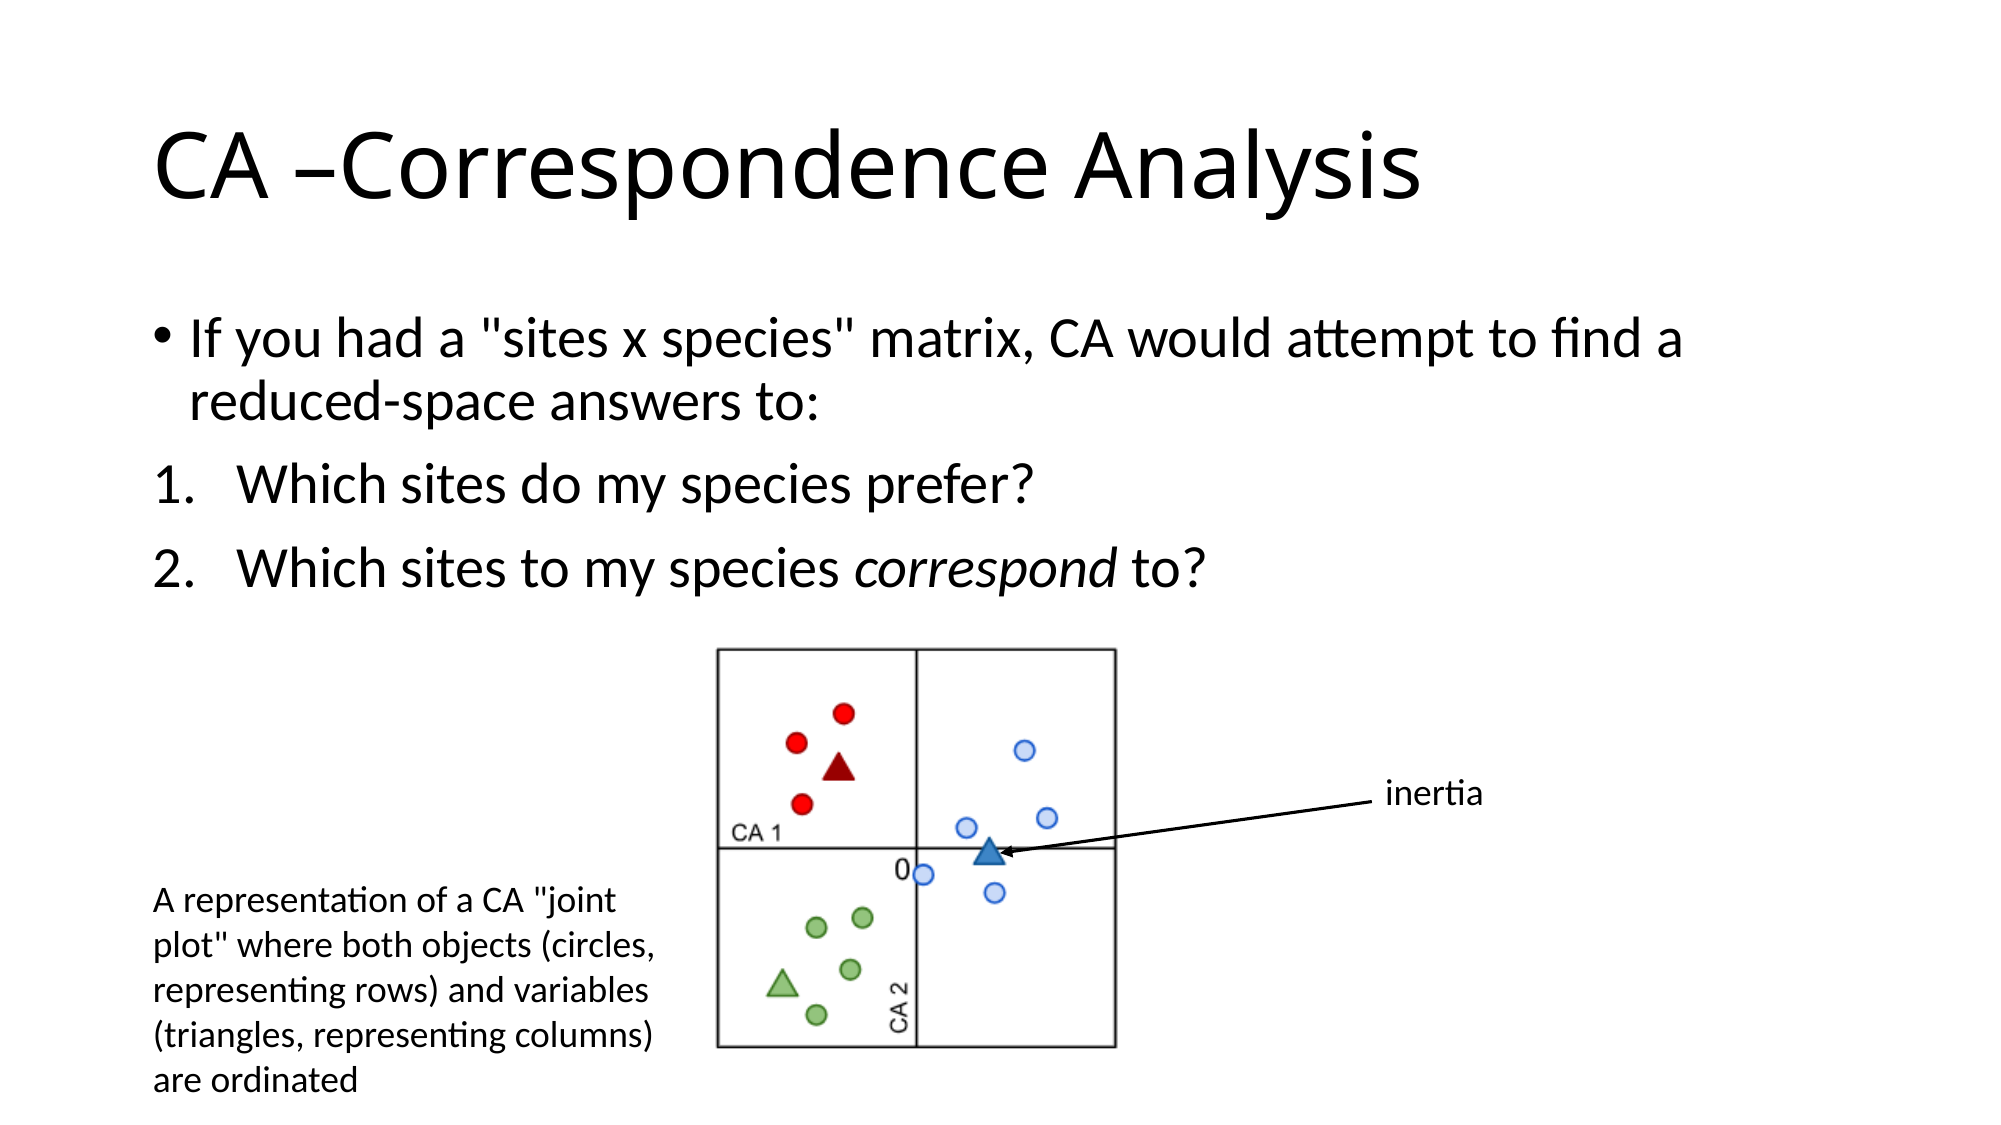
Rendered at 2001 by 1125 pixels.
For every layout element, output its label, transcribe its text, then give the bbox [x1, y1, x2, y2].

title CA –Correspondence Analysis [137, 59, 1863, 278]
text_box A representation of a CA "joint plot" where both objects (circles, representing rows) and variables (triangles, representing columns) are ordinated [138, 867, 671, 1107]
list If you had a "sites x species" matrix, CA would attempt to find a reduced-space answers to: Which sites do my species prefer? Which sites to my species correspond to? [137, 299, 1863, 1014]
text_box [999, 801, 1372, 854]
text_box inertia [1370, 760, 1882, 821]
picture [592, 637, 1183, 1097]
